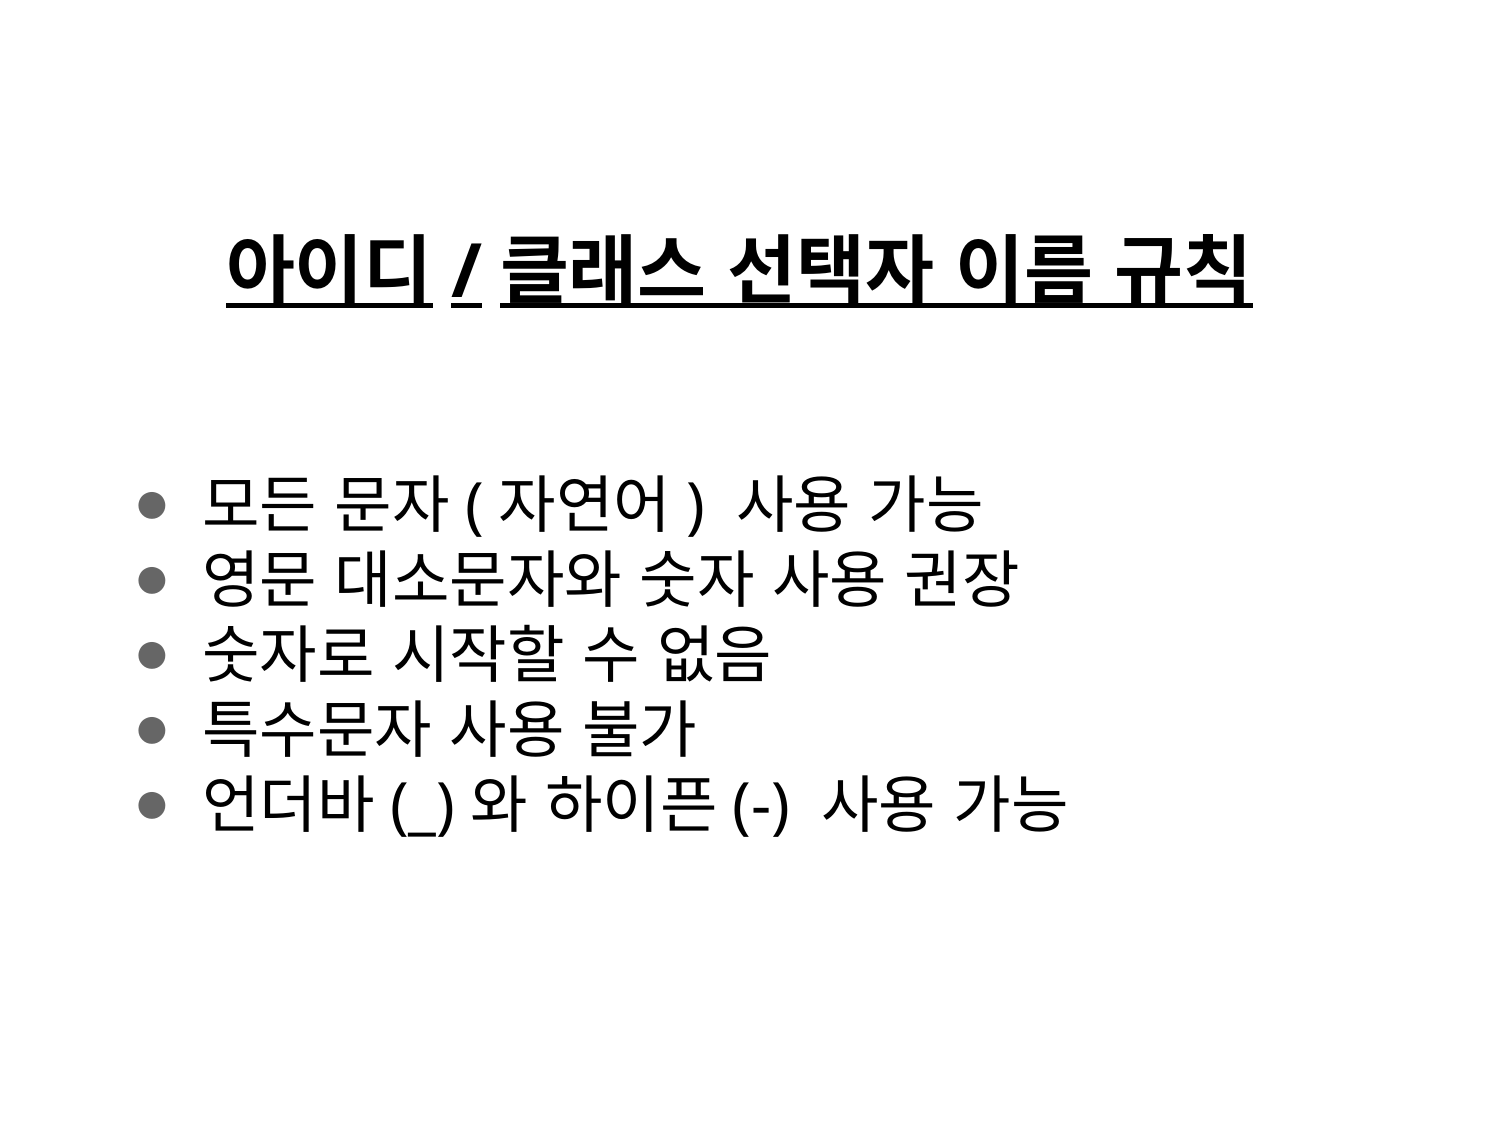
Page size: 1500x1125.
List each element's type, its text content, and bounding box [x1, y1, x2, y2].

title 아이디/클래스 선택자 이름 규칙 [112, 140, 1388, 394]
subtitle 모든 문자(자연어) 사용 가능 영문 대소문자와 숫자 사용 권장 숫자로 시작할 수 없음 특수문자 사용 불가 언더바(_)와 하이픈(-) 사용 가능 [112, 449, 1498, 1015]
